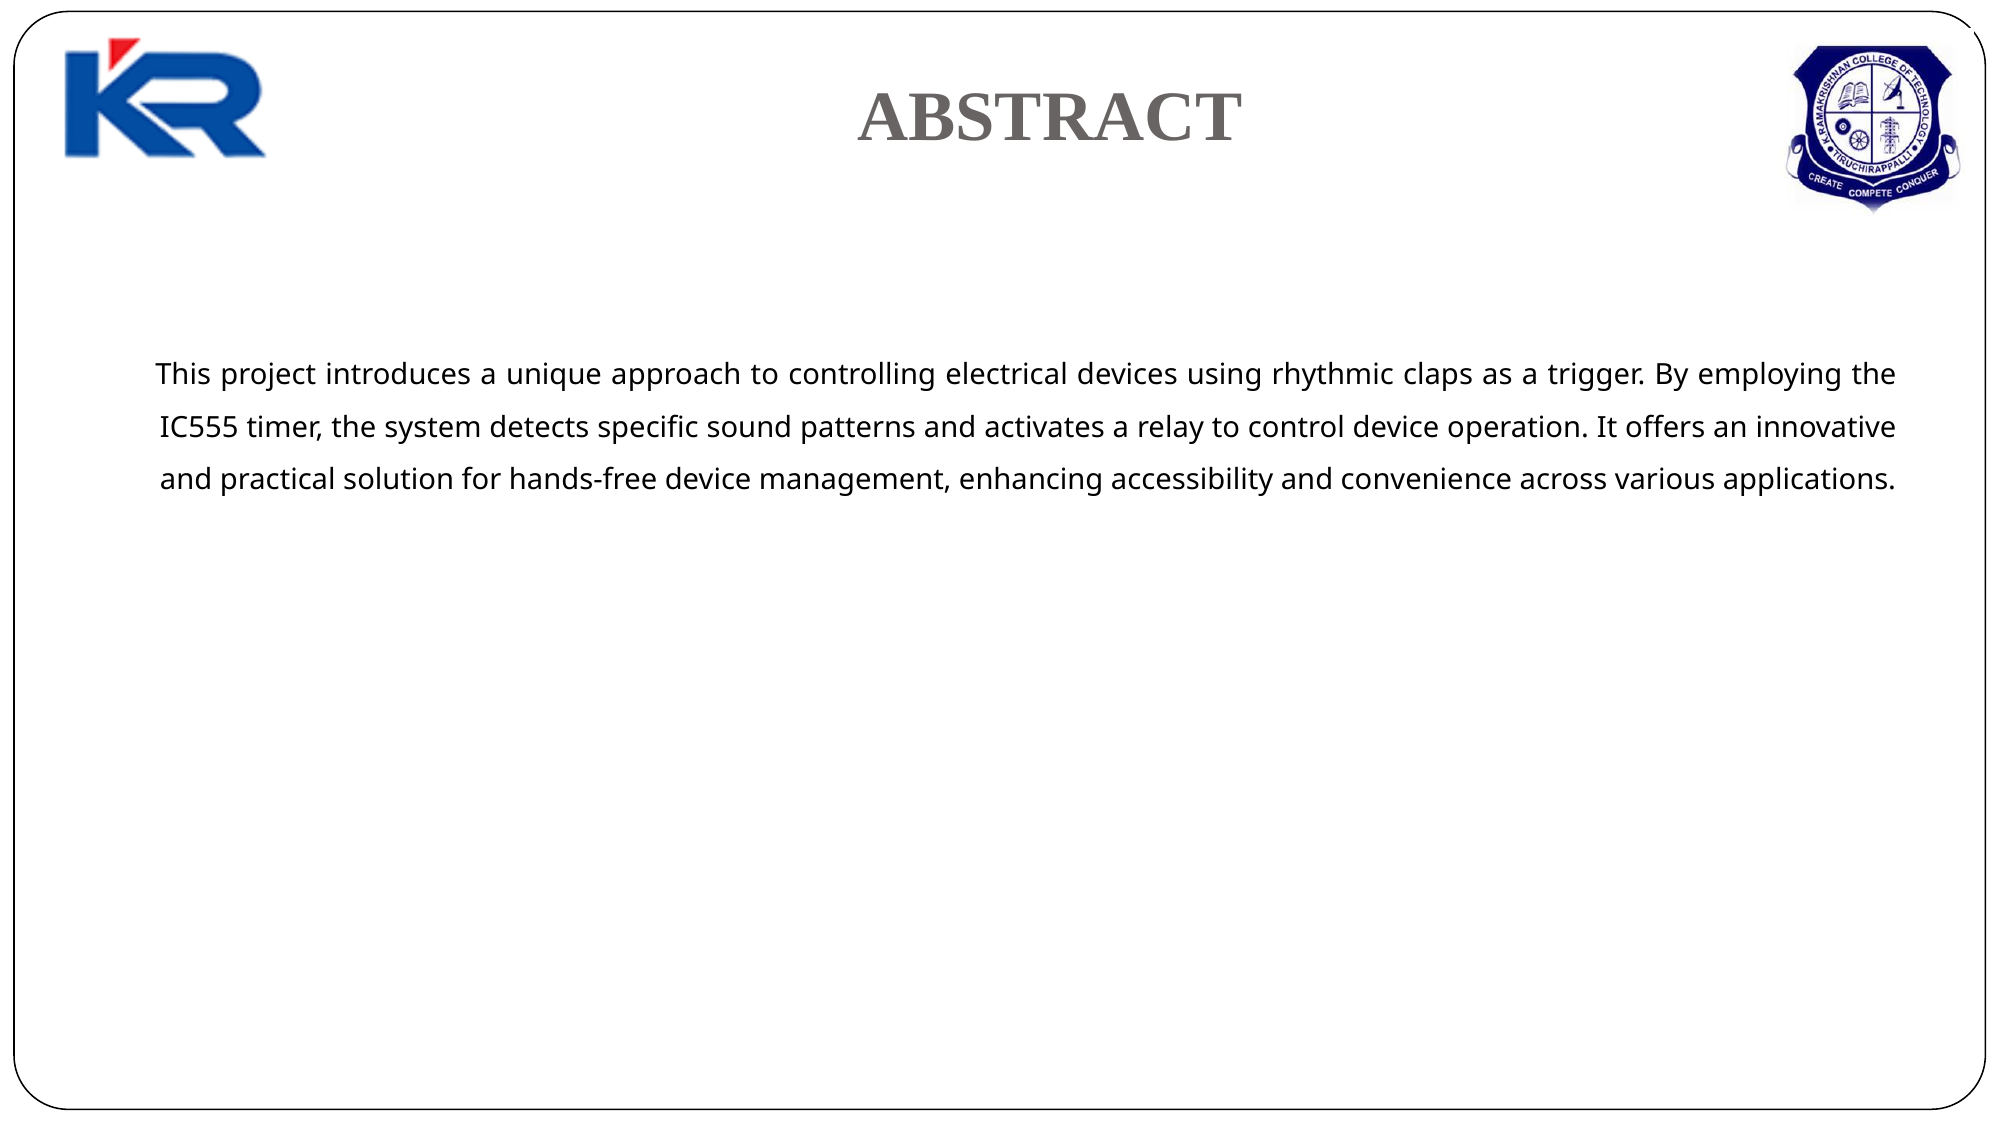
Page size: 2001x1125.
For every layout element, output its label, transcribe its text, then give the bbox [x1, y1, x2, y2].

picture [1776, 28, 1974, 226]
list This project introduces a unique approach to controlling electrical devices using rhythmic claps as a trigger. By employing the IC555 timer, the system detects specific sound patterns and activates a relay to control device operation. It offers an innovative and practical solution for hands-free device management, enhancing accessibility and convenience across various applications. [99, 176, 1914, 1046]
title ABSTRACT [282, 45, 1771, 170]
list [54, 28, 278, 167]
